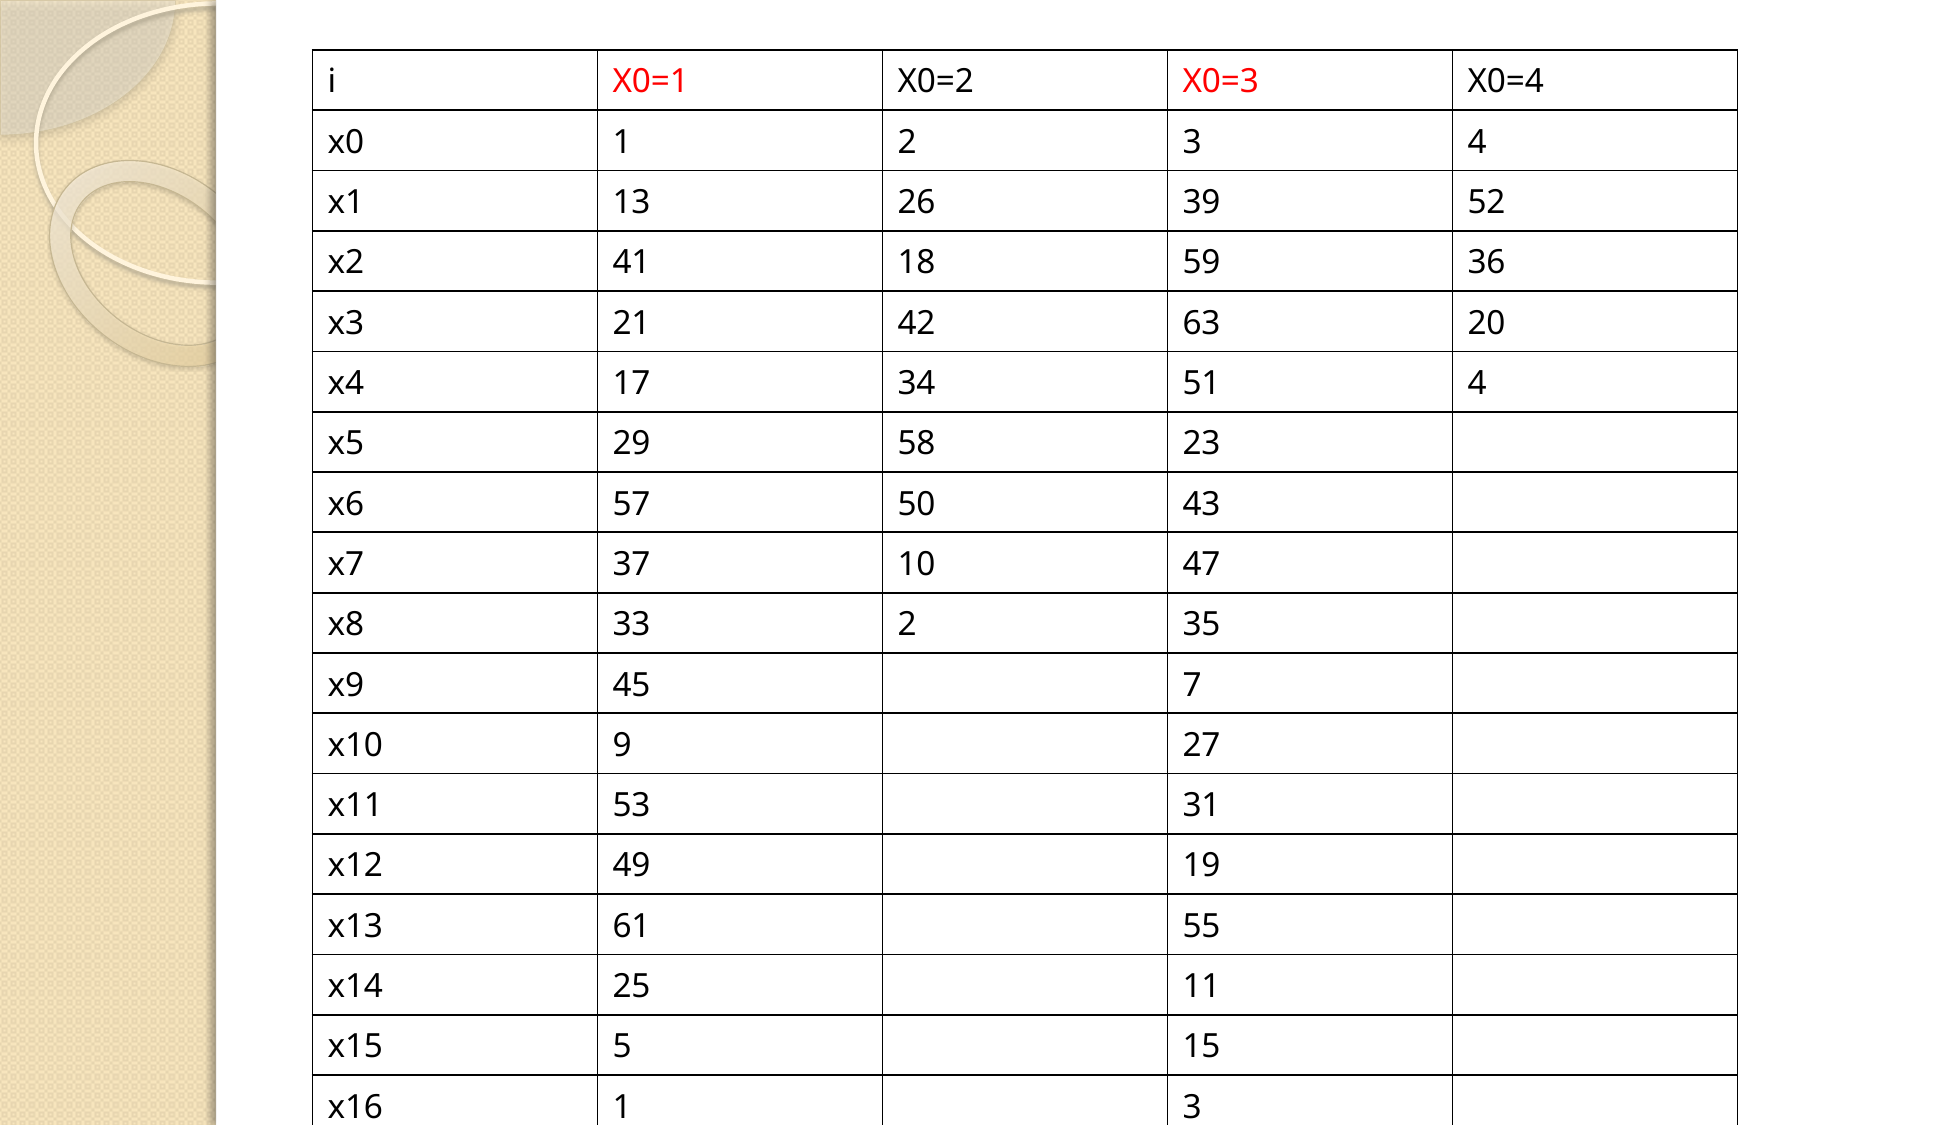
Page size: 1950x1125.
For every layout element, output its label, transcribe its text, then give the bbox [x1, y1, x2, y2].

table_cell x2 [313, 232, 597, 290]
table_cell [1453, 895, 1737, 954]
table_cell x9 [313, 654, 597, 712]
table_cell 3 [1168, 111, 1452, 170]
table_cell [883, 895, 1167, 954]
table_cell 59 [1168, 232, 1452, 290]
table_cell 61 [598, 895, 882, 954]
table_cell 42 [883, 292, 1167, 351]
table_cell 45 [598, 654, 882, 712]
table_cell 21 [598, 292, 882, 351]
table_cell 53 [598, 774, 882, 833]
table_cell [1453, 955, 1737, 1014]
table_header X0=4 [1453, 51, 1737, 109]
table_cell x16 [313, 1076, 597, 1125]
table_header X0=2 [883, 51, 1167, 109]
table_cell 17 [598, 352, 882, 411]
table_cell x10 [313, 714, 597, 773]
table_cell 39 [1168, 171, 1452, 230]
table_cell 37 [598, 533, 882, 592]
table_cell [1453, 473, 1737, 531]
table_cell x1 [313, 171, 597, 230]
table_cell 58 [883, 413, 1167, 471]
table_cell 52 [1453, 171, 1737, 230]
table_cell x4 [313, 352, 597, 411]
table_cell 34 [883, 352, 1167, 411]
table_cell 29 [598, 413, 882, 471]
table_header X0=3 [1168, 51, 1452, 109]
table_cell [883, 774, 1167, 833]
table_cell [1453, 774, 1737, 833]
table_cell 33 [598, 594, 882, 652]
table_cell 13 [598, 171, 882, 230]
table_cell 47 [1168, 533, 1452, 592]
table_cell 15 [1168, 1016, 1452, 1074]
table_cell [1453, 1076, 1737, 1125]
table_cell 57 [598, 473, 882, 531]
table_cell 20 [1453, 292, 1737, 351]
table_cell x12 [313, 835, 597, 893]
table_header X0=1 [598, 51, 882, 109]
table_cell 50 [883, 473, 1167, 531]
table_cell 18 [883, 232, 1167, 290]
table_cell 31 [1168, 774, 1452, 833]
table_cell 7 [1168, 654, 1452, 712]
table_cell [1453, 654, 1737, 712]
table_cell [883, 654, 1167, 712]
table_cell x13 [313, 895, 597, 954]
table_cell x8 [313, 594, 597, 652]
table_cell 23 [1168, 413, 1452, 471]
table_cell 26 [883, 171, 1167, 230]
table_cell x7 [313, 533, 597, 592]
table_cell [1453, 533, 1737, 592]
table_cell 35 [1168, 594, 1452, 652]
table_cell 41 [598, 232, 882, 290]
table_cell 51 [1168, 352, 1452, 411]
table_cell 11 [1168, 955, 1452, 1014]
table_cell 1 [598, 111, 882, 170]
table_cell x11 [313, 774, 597, 833]
table_cell [883, 1016, 1167, 1074]
table_cell x5 [313, 413, 597, 471]
table_cell x6 [313, 473, 597, 531]
table_cell [883, 955, 1167, 1014]
table_cell [1453, 714, 1737, 773]
table_cell 36 [1453, 232, 1737, 290]
table_cell [1453, 413, 1737, 471]
table_cell 49 [598, 835, 882, 893]
table_cell 10 [883, 533, 1167, 592]
table_cell 55 [1168, 895, 1452, 954]
table_header i [313, 51, 597, 109]
table_cell 4 [1453, 352, 1737, 411]
table_cell 2 [883, 111, 1167, 170]
table_cell 2 [883, 594, 1167, 652]
table_cell 3 [1168, 1076, 1452, 1125]
table_cell 1 [598, 1076, 882, 1125]
table_cell 5 [598, 1016, 882, 1074]
table_cell x14 [313, 955, 597, 1014]
table_cell [1453, 1016, 1737, 1074]
table_cell [883, 714, 1167, 773]
table_cell 25 [598, 955, 882, 1014]
table_cell 43 [1168, 473, 1452, 531]
table_cell 63 [1168, 292, 1452, 351]
table_cell 19 [1168, 835, 1452, 893]
table_cell 4 [1453, 111, 1737, 170]
table_cell [1453, 594, 1737, 652]
table_cell [883, 835, 1167, 893]
table_cell 27 [1168, 714, 1452, 773]
table_cell x0 [313, 111, 597, 170]
table_cell [883, 1076, 1167, 1125]
table_cell x3 [313, 292, 597, 351]
table_cell 9 [598, 714, 882, 773]
table_cell x15 [313, 1016, 597, 1074]
table_cell [1453, 835, 1737, 893]
